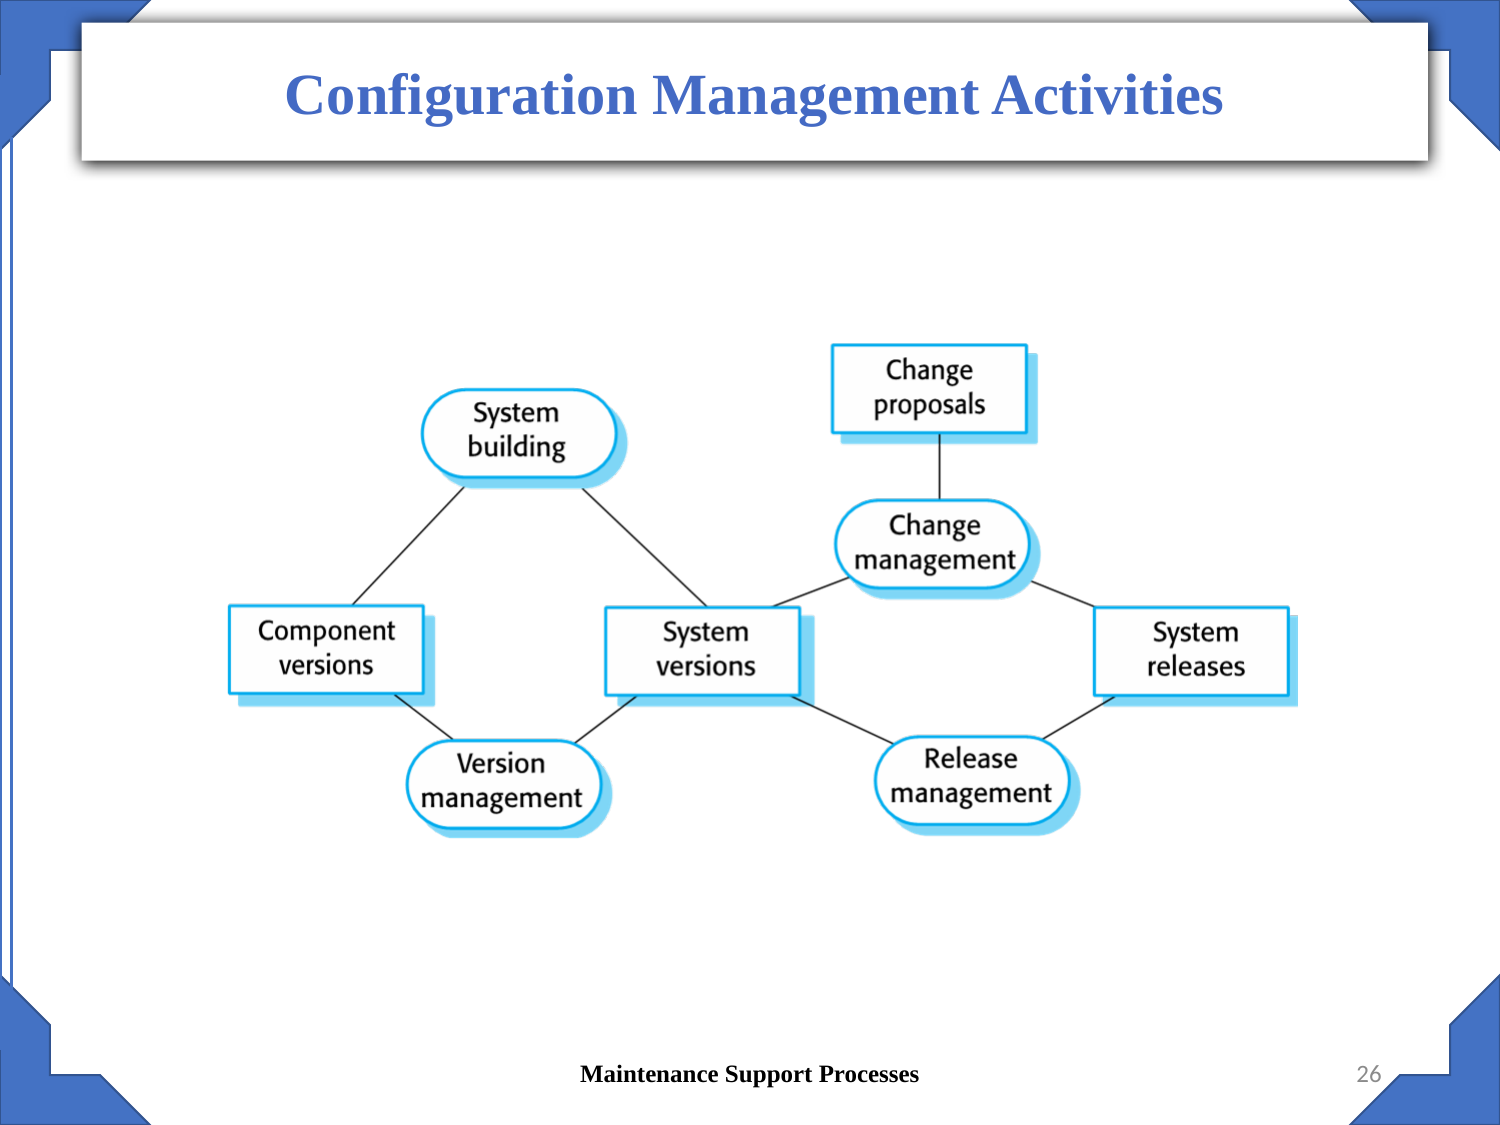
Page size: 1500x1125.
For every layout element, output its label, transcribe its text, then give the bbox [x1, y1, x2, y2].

slide_number 26 [1059, 1042, 1397, 1103]
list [226, 295, 1298, 885]
footer Maintenance Support Processes [496, 1042, 1004, 1103]
text_box Configuration Management Activities [81, 22, 1429, 162]
